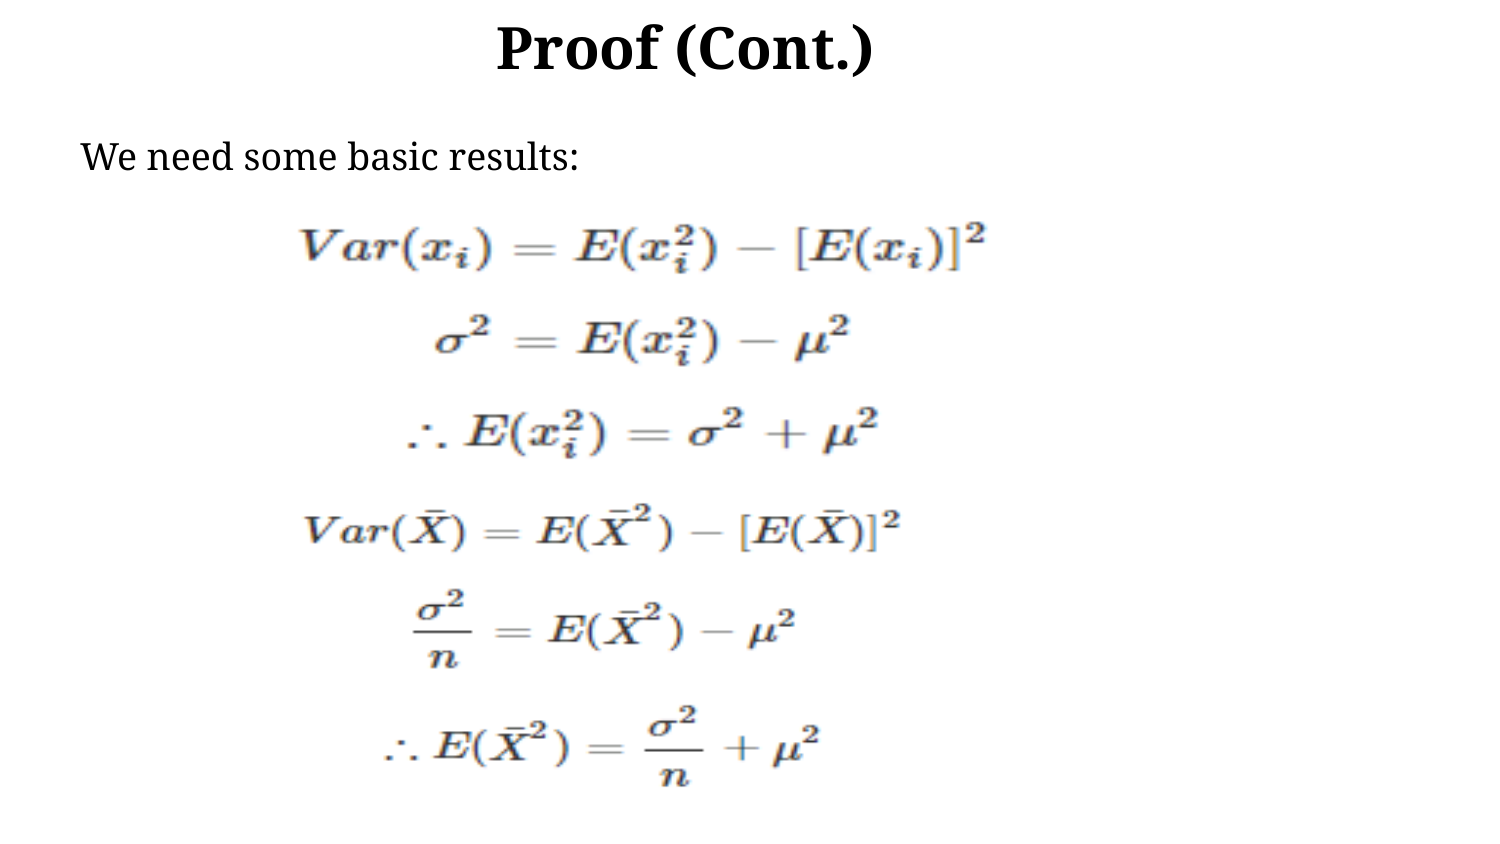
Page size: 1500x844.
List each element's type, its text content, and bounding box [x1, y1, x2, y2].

picture [218, 197, 1125, 821]
title Proof (Cont.) [183, 0, 1189, 93]
list We need some basic results: [64, 102, 1415, 210]
